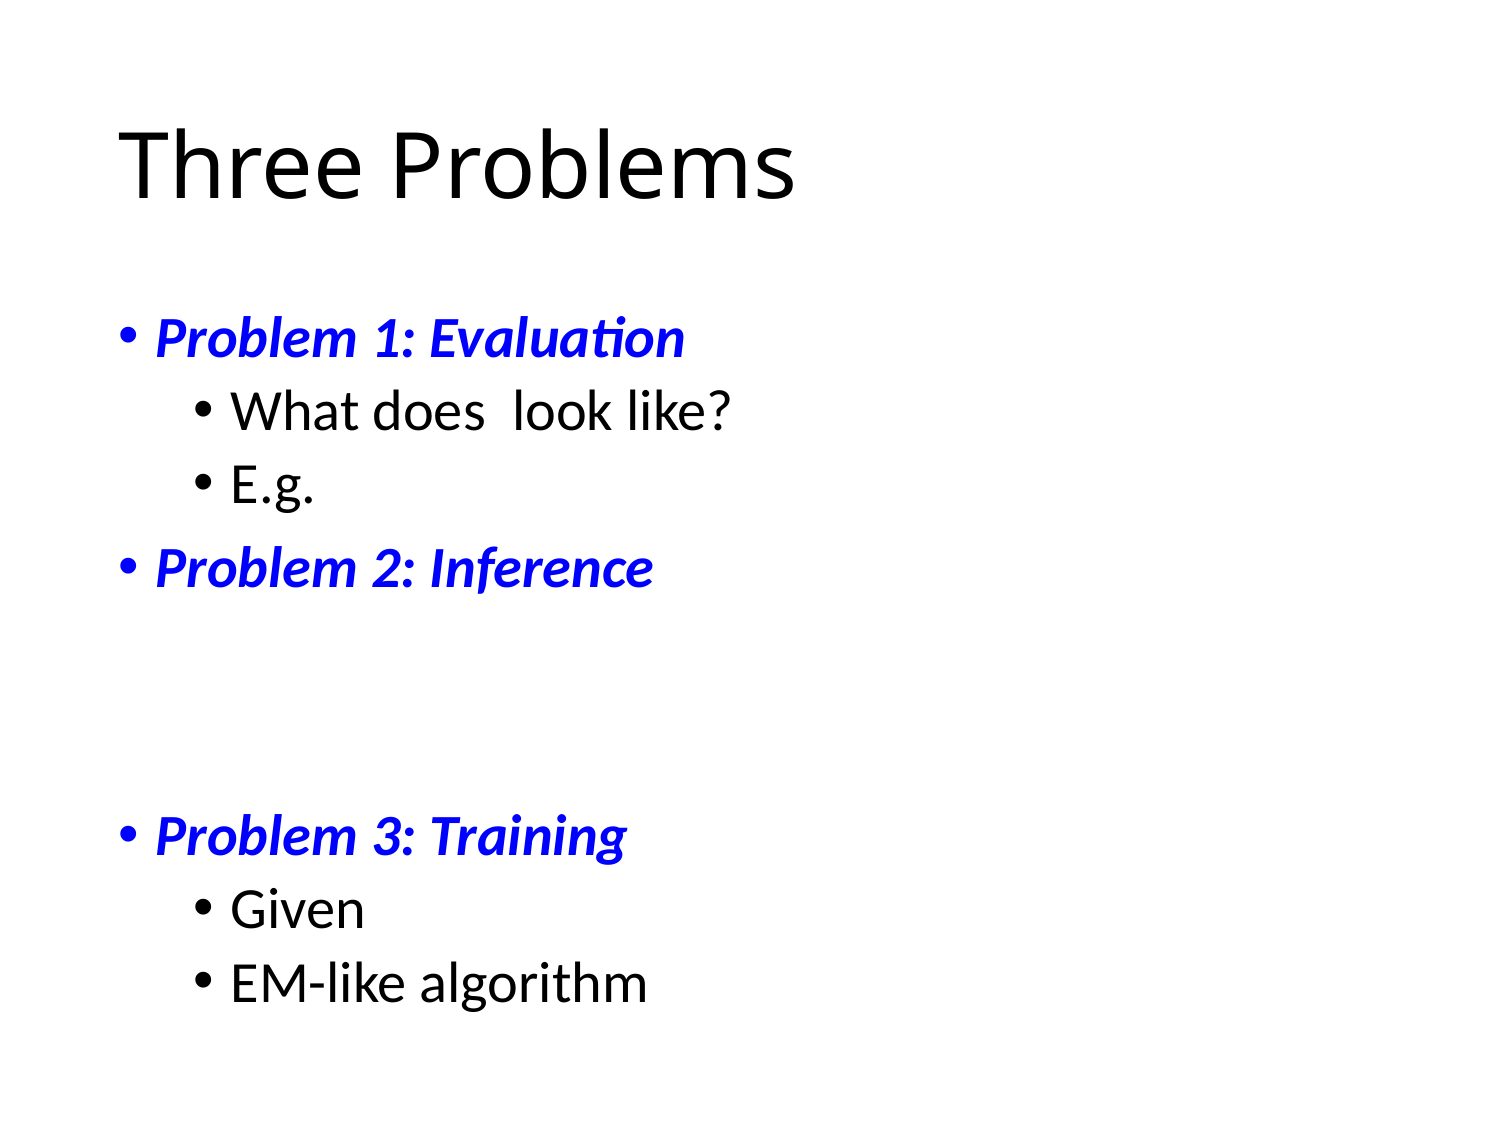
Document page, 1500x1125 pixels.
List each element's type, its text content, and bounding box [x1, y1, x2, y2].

title Three Problems [103, 59, 1397, 278]
